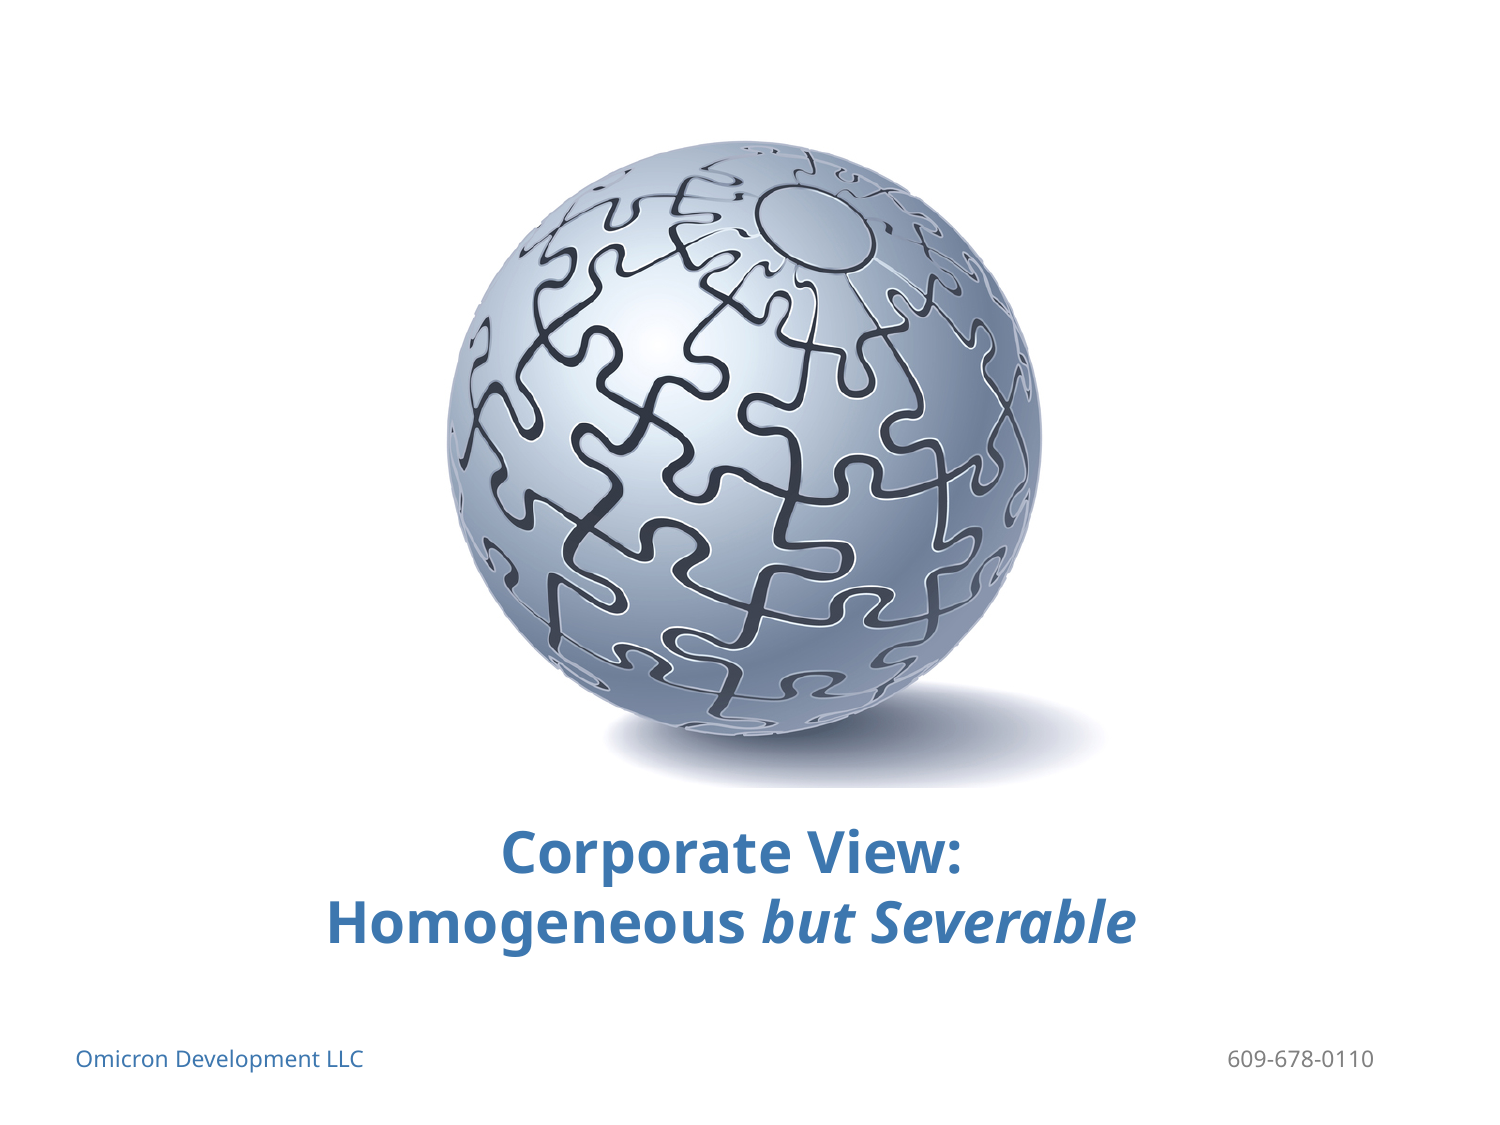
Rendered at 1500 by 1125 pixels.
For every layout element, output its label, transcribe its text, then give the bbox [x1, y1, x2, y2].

picture [293, 112, 1195, 788]
title Corporate View: Homogeneous but Severable [237, 787, 1225, 963]
